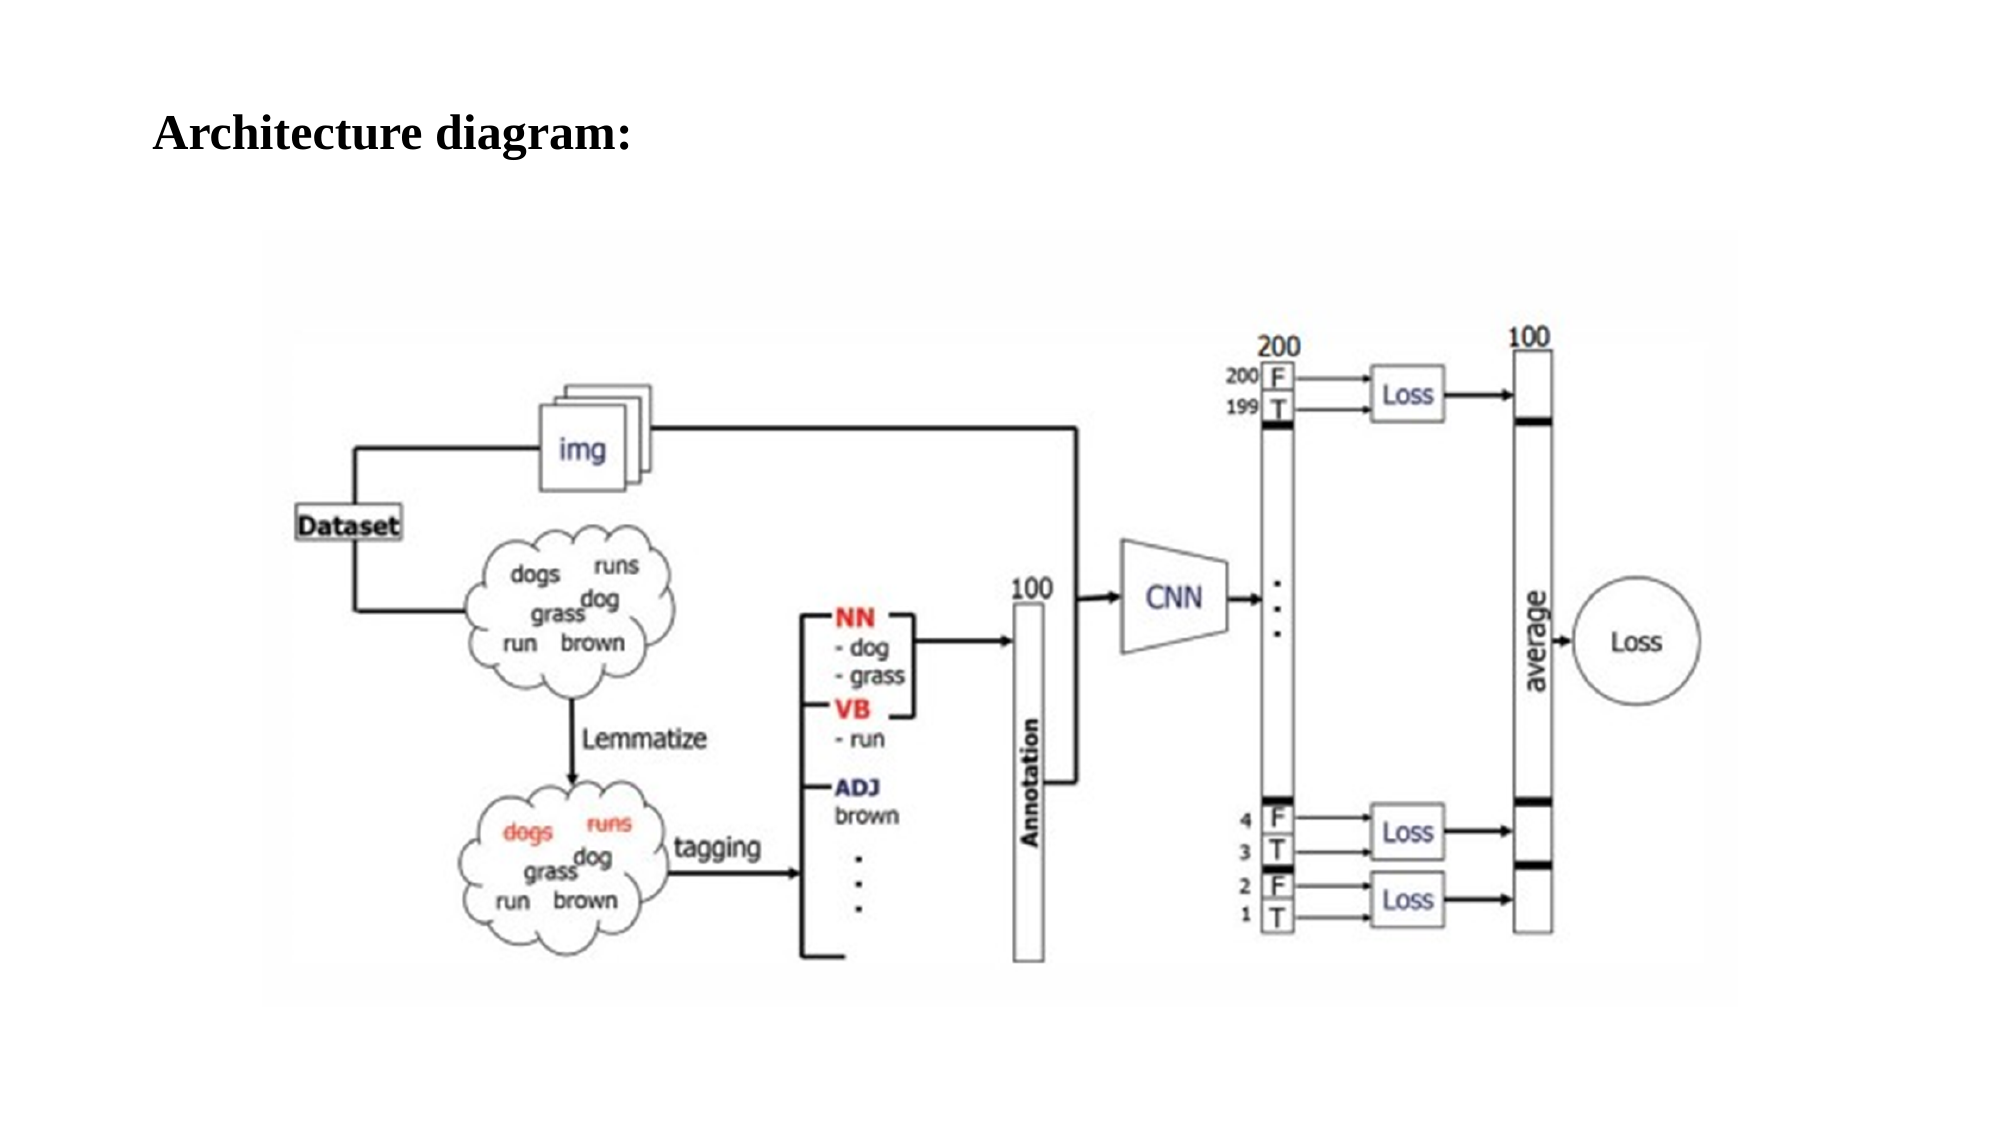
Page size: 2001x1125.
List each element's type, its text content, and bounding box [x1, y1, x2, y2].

title Architecture diagram: [137, 59, 1863, 207]
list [262, 230, 1738, 1014]
